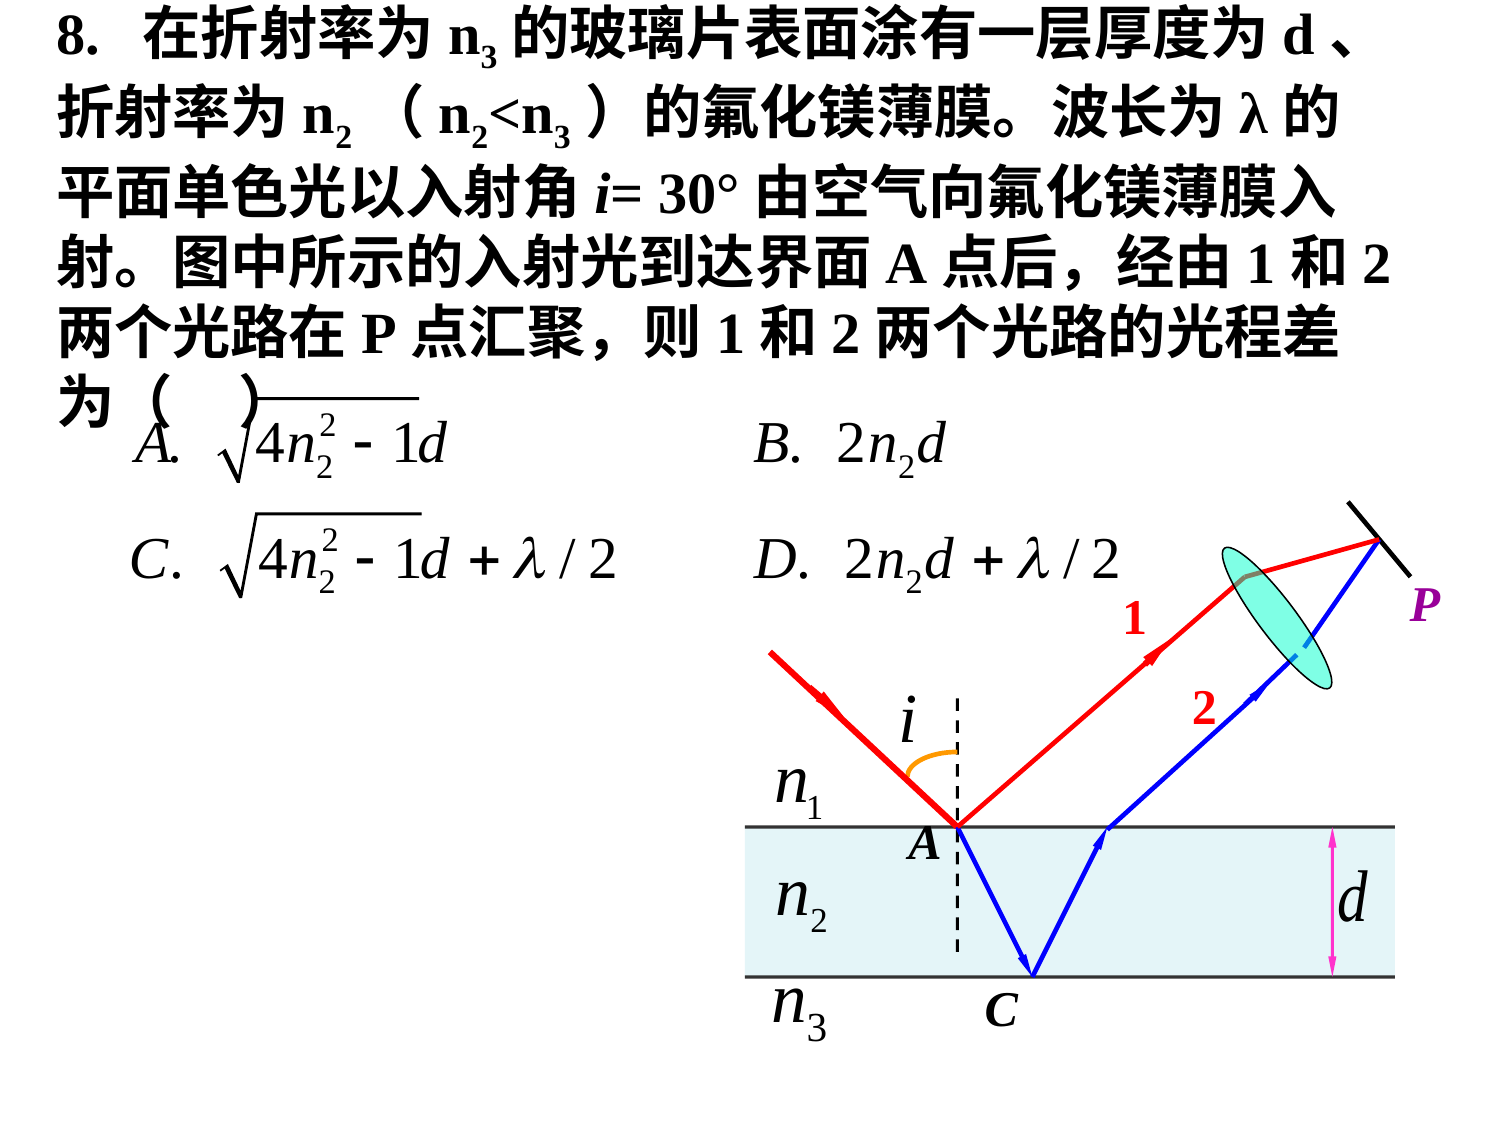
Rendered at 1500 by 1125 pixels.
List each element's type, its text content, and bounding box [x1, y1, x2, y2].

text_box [744, 501, 1483, 1059]
text_box 8. 在折射率为n3的玻璃片表面涂有一层厚度为d、折射率为n2（n2<n3）的氟化镁薄膜。波长为λ的平面单色光以入射角i= 30°由空气向氟化镁薄膜入射。图中所示的入射光到达界面A点后，经由1和2两个光路在P点汇聚，则1和2两个光路的光程差为（ ） [41, 0, 1412, 443]
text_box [121, 383, 1132, 612]
